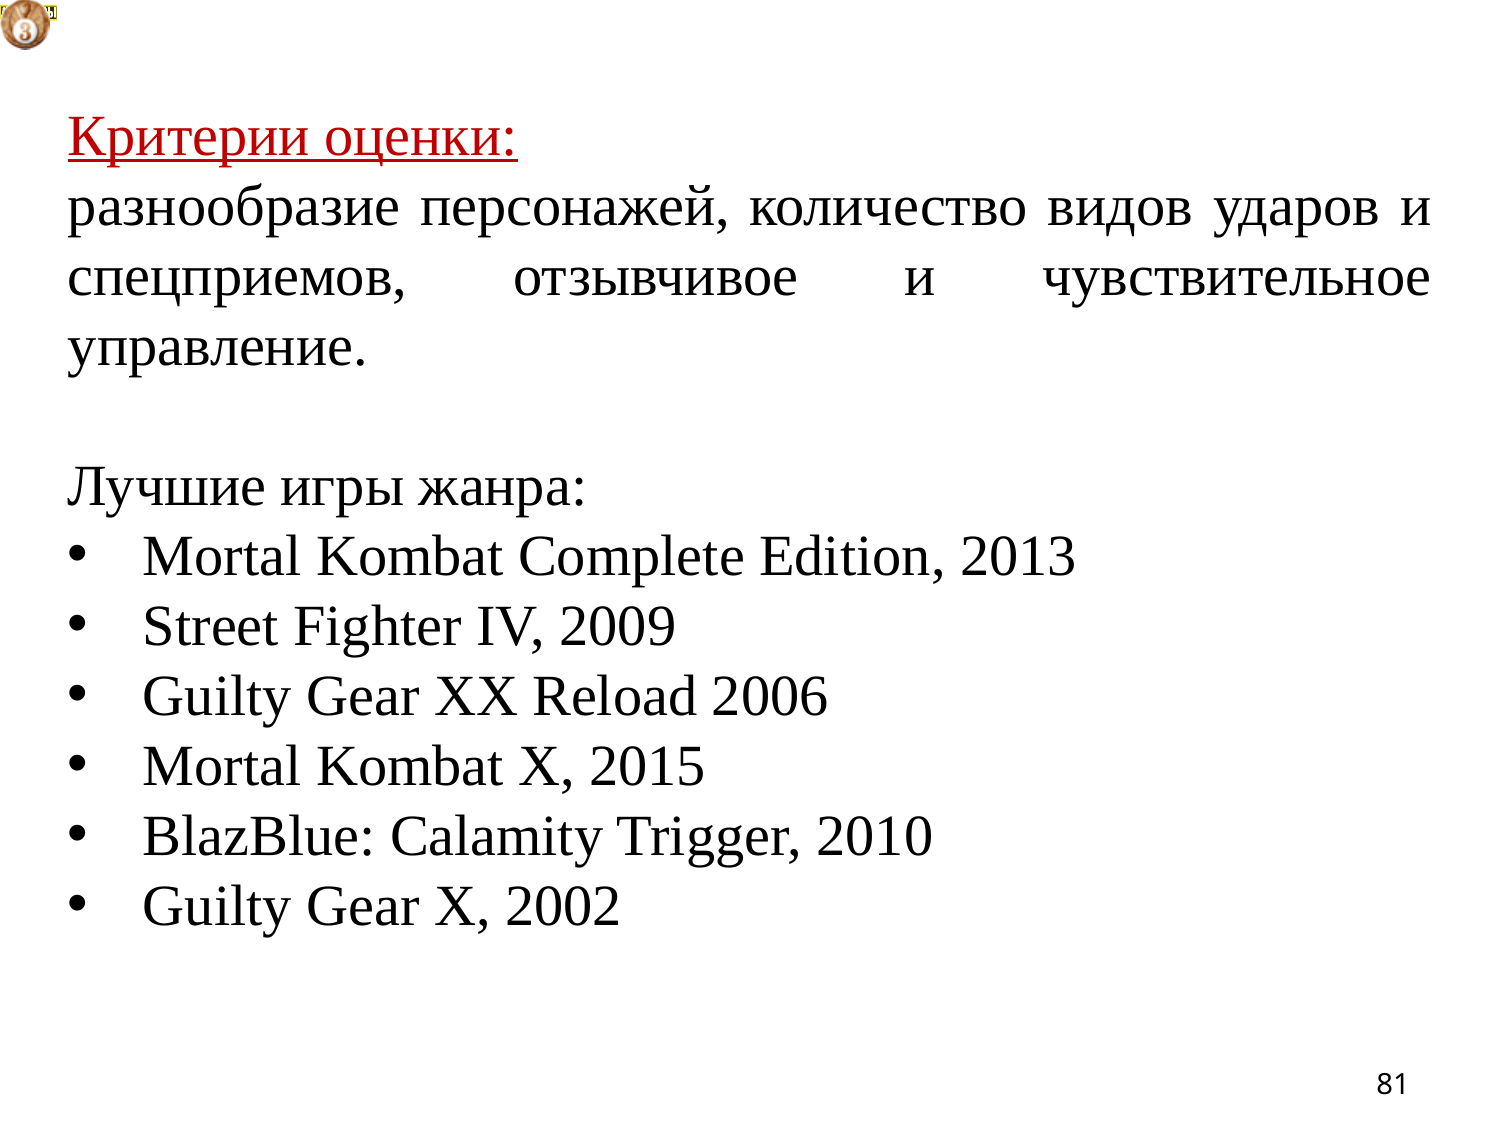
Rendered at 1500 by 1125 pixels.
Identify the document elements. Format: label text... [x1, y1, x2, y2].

slide_number 81 [1112, 1085, 1425, 1113]
text_box Критерии оценки: разнообразие персонажей, количество видов ударов и спецприемов, отзывчивое и чувствительное управление. Лучшие игры жанра: Mortal Kombat Complete Edition, 2013 Street Fighter IV, 2009 Guilty Gear XX Reload 2006 Mortal Kombat X, 2015 BlazBlue: Calamity Trigger, 2010 Guilty Gear X, 2002 [53, 89, 1447, 1085]
picture [0, 0, 57, 51]
